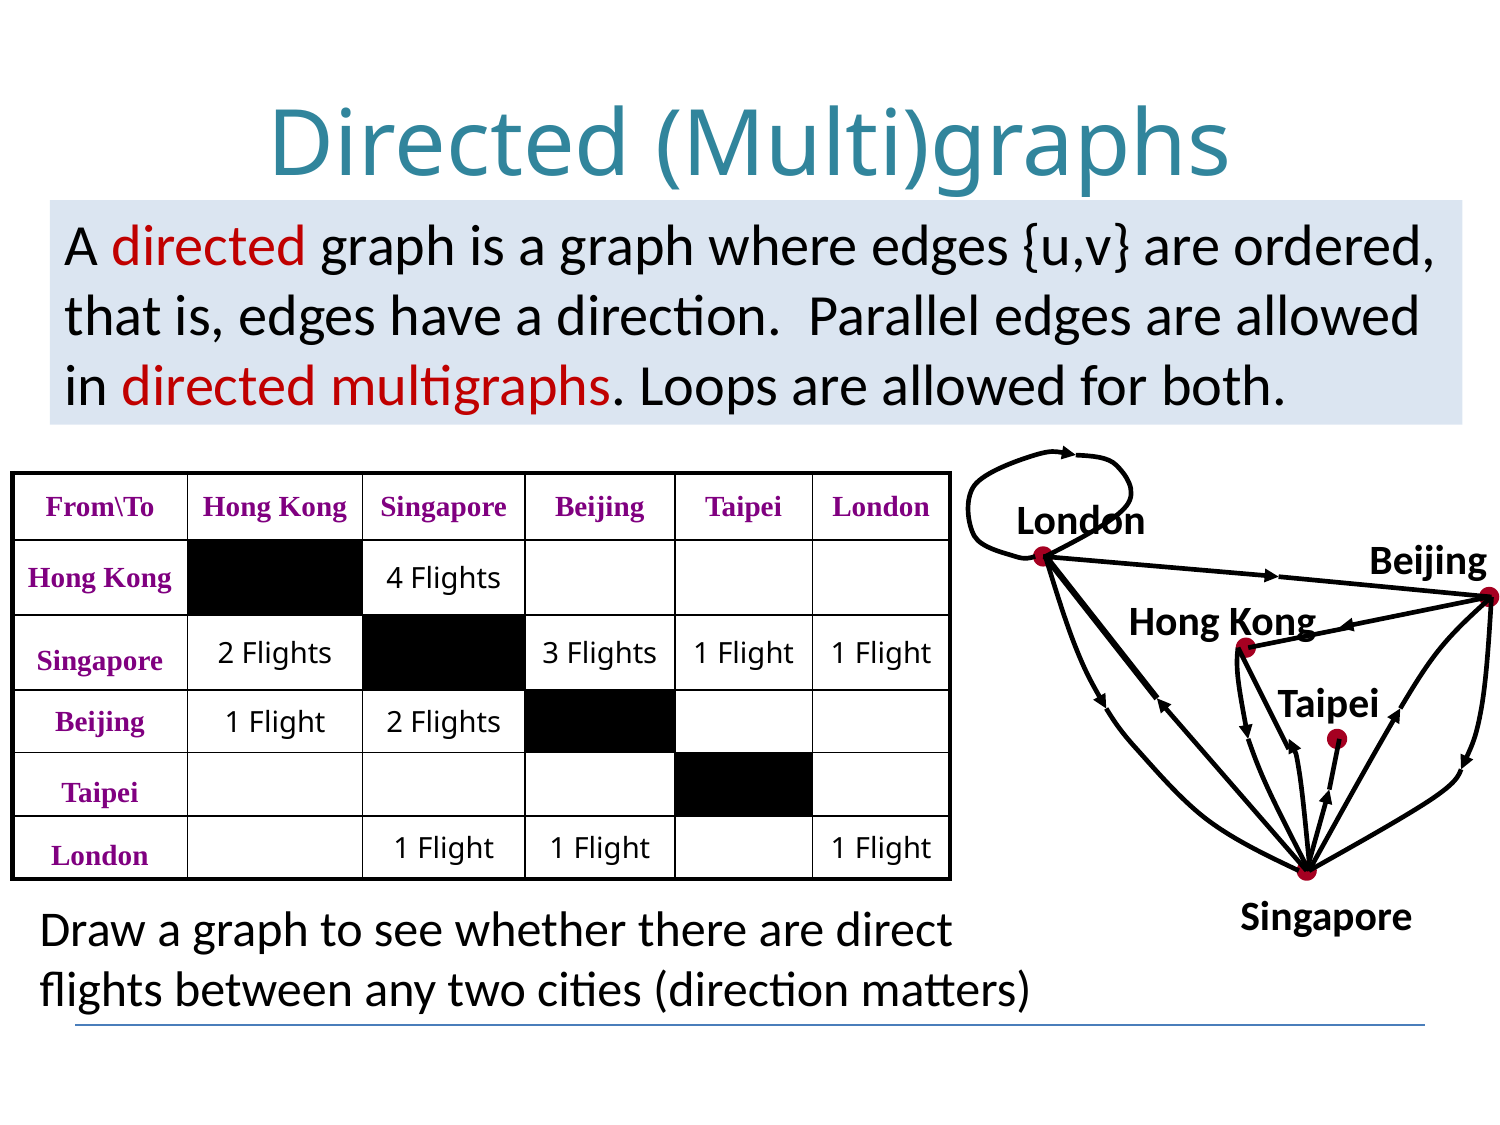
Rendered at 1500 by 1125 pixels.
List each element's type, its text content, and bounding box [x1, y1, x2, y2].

table_cell [188, 817, 362, 877]
table_cell Taipei [15, 753, 187, 815]
table_cell [676, 691, 812, 752]
title Directed (Multi)graphs [75, 45, 1425, 200]
table_cell [526, 541, 674, 614]
table_header From\To [15, 475, 187, 539]
table_cell Singapore [15, 616, 187, 689]
table_cell [526, 691, 674, 752]
table_cell 1 Flight [363, 817, 524, 877]
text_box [964, 449, 1500, 947]
table_cell [363, 616, 524, 689]
table_cell Hong Kong [15, 541, 187, 614]
text_box Draw a graph to see whether there are direct flights between any two cities (direction matters) [24, 888, 1075, 1024]
table_cell [363, 753, 524, 815]
table_cell [188, 753, 362, 815]
table_cell 1 Flight [813, 817, 948, 877]
table_cell 4 Flights [363, 541, 524, 614]
table_header Singapore [363, 475, 524, 539]
table_header Hong Kong [188, 475, 362, 539]
table_header Taipei [676, 475, 812, 539]
table_cell [188, 541, 362, 614]
table_cell 1 Flight [813, 616, 948, 689]
table_cell [676, 541, 812, 614]
table_cell 2 Flights [188, 616, 362, 689]
table_cell [676, 753, 812, 815]
table_cell Beijing [15, 691, 187, 752]
table_cell [526, 753, 674, 815]
table_header Beijing [526, 475, 674, 539]
table_cell 1 Flight [676, 616, 812, 689]
table_cell 1 Flight [526, 817, 674, 877]
table_cell 3 Flights [526, 616, 674, 689]
table_header London [813, 475, 948, 539]
table_cell [813, 691, 948, 752]
table_cell London [15, 817, 187, 877]
text_box A directed graph is a graph where edges {u,v} are ordered, that is, edges have a direction. Parallel edges are allowed in directed multigraphs. Loops are allowed for both. [49, 200, 1463, 425]
table_cell [813, 541, 948, 614]
table_cell [676, 817, 812, 877]
table_cell 1 Flight [188, 691, 362, 752]
table_cell 2 Flights [363, 691, 524, 752]
table_cell [813, 753, 948, 815]
